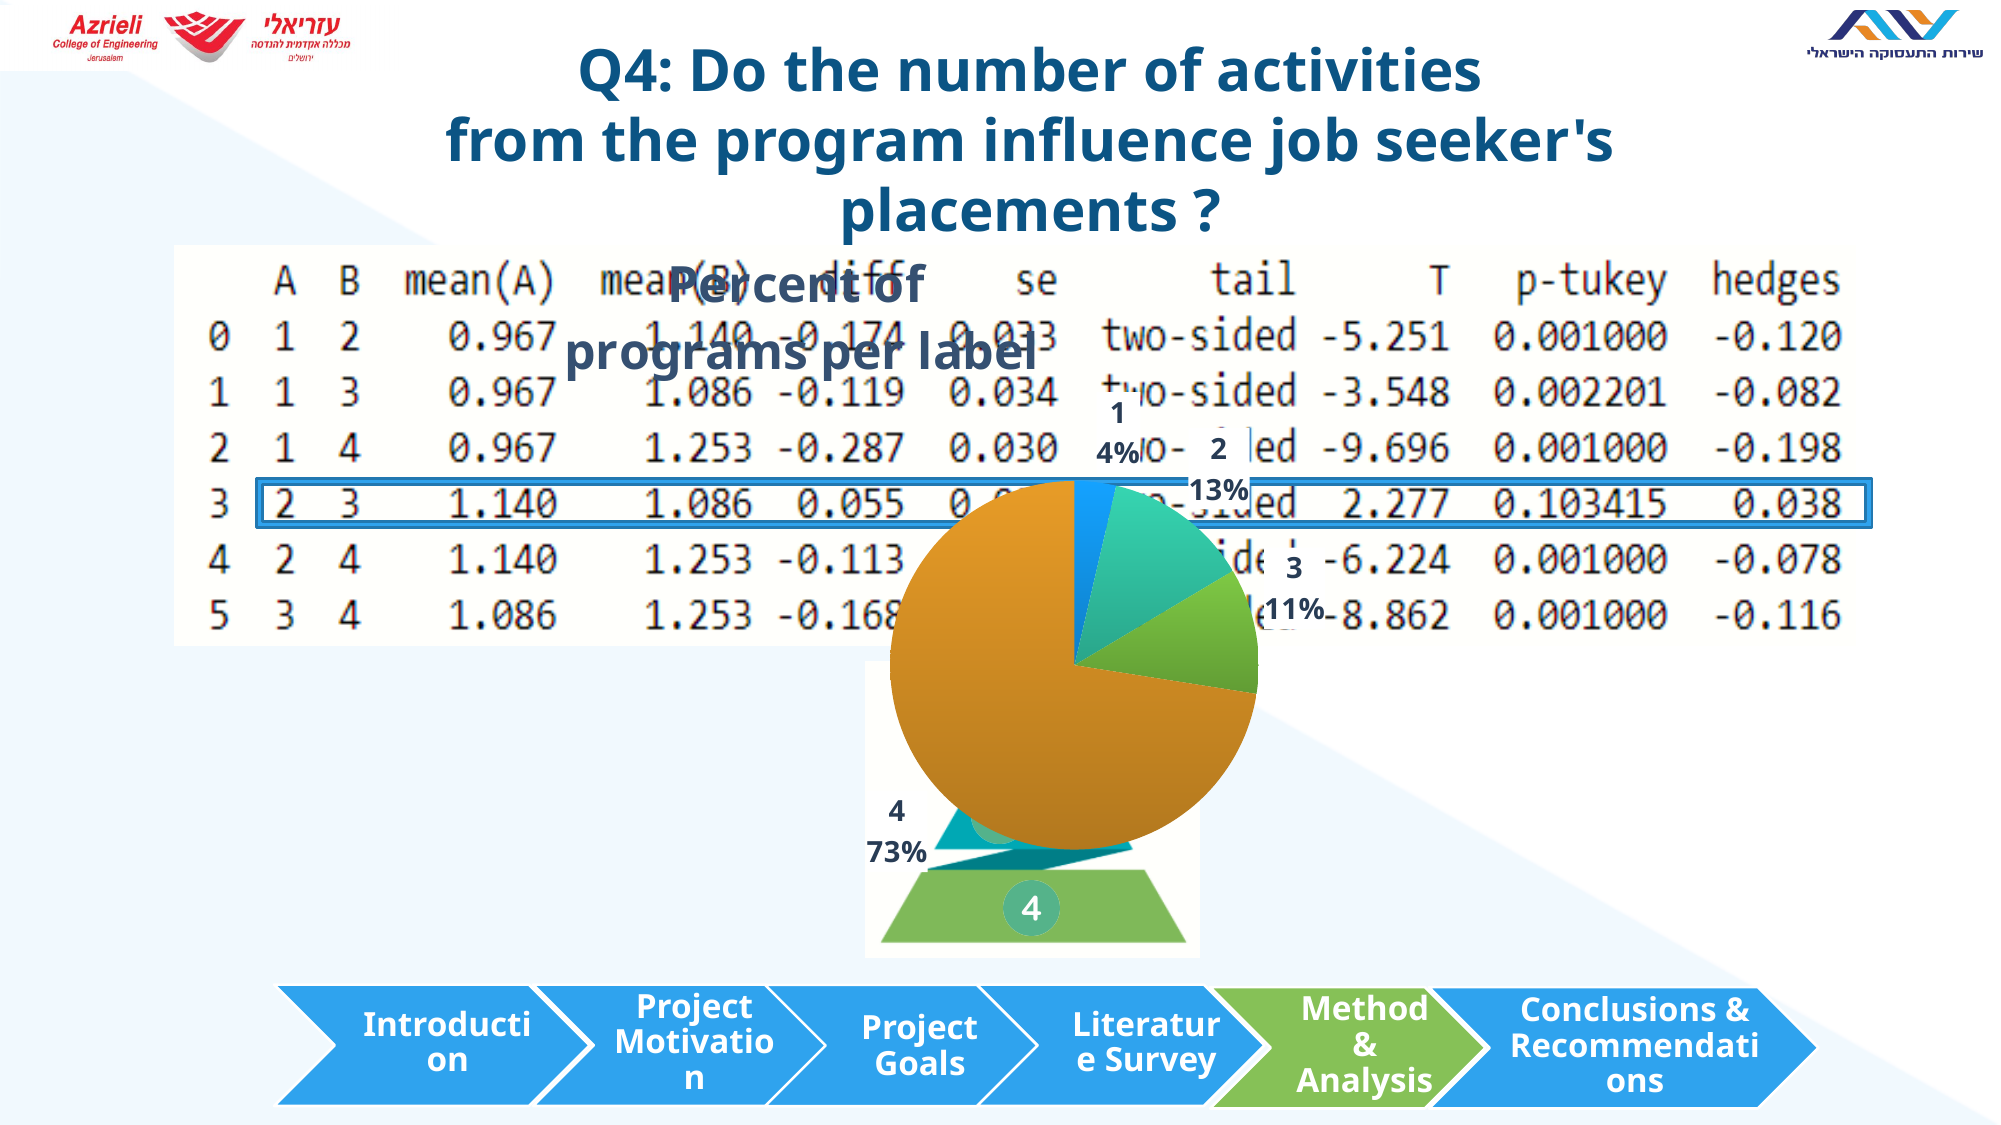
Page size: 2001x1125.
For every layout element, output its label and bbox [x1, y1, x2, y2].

text_box [1032, 982, 1215, 1107]
text_box [532, 982, 769, 1107]
chart [516, 190, 1661, 912]
text_box [1209, 984, 1429, 1109]
text_box [764, 984, 1038, 1108]
text_box [273, 982, 532, 1107]
picture [0, 0, 2001, 1125]
text_box [1428, 985, 1819, 1109]
